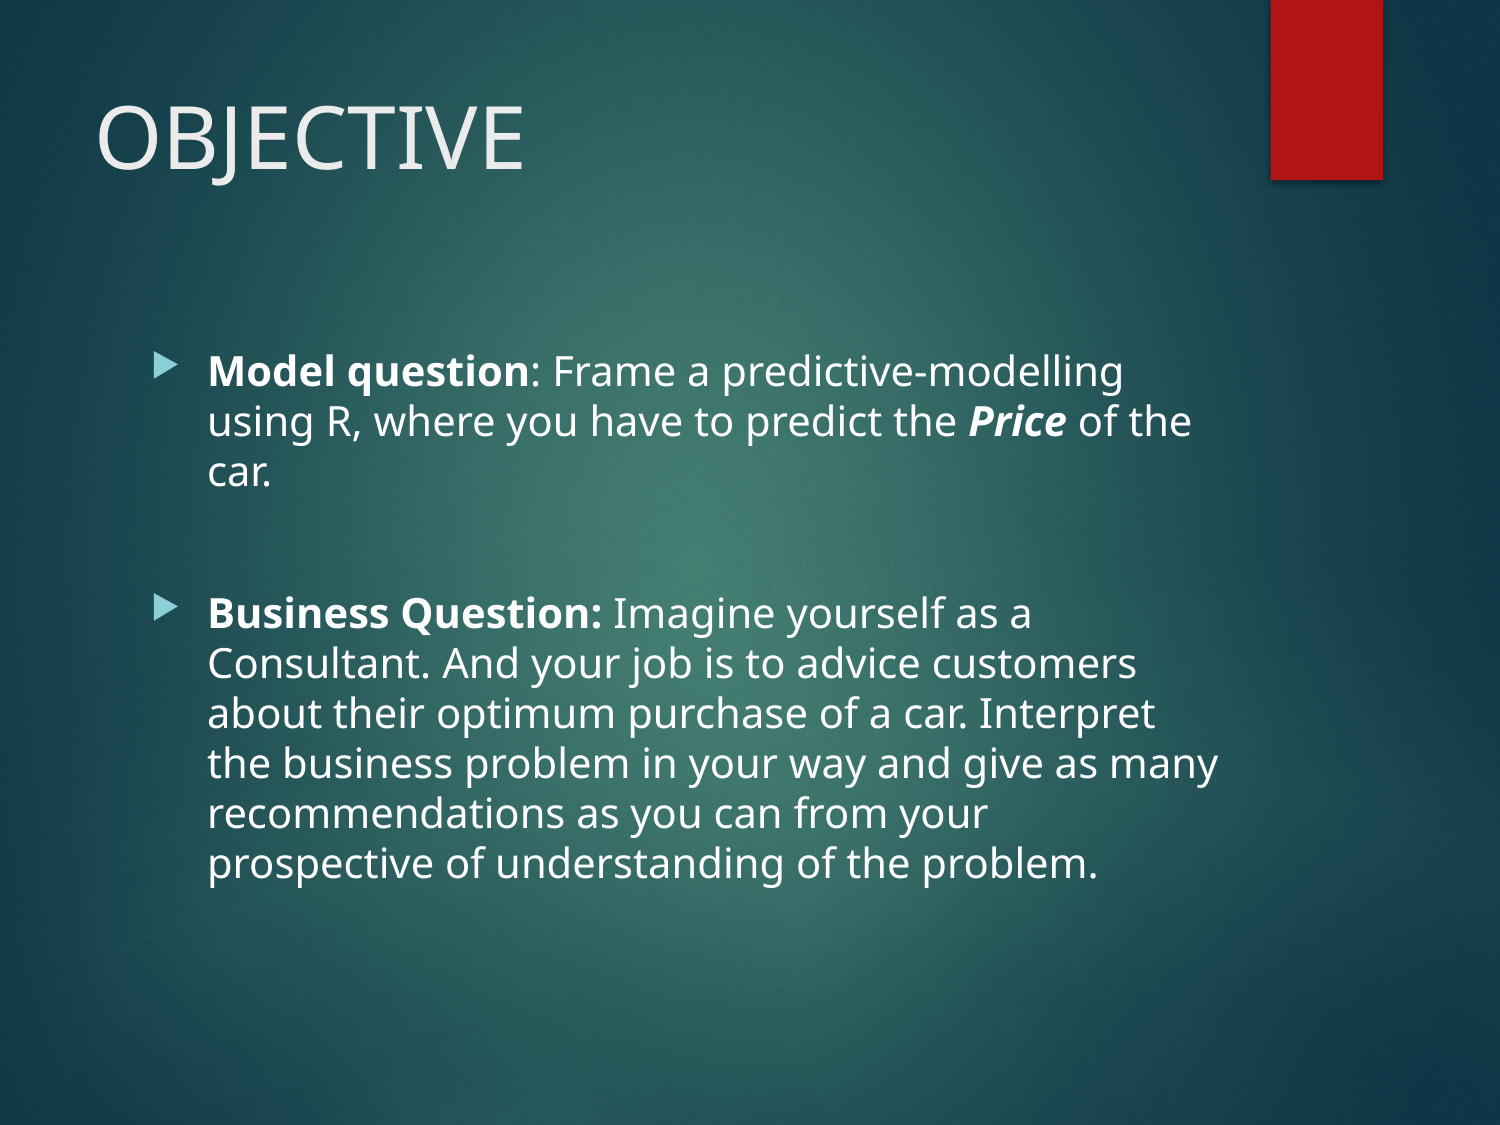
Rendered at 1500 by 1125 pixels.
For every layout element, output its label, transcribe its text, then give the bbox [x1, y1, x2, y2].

title OBJECTIVE [79, 74, 1237, 304]
list Model question: Frame a predictive-modelling using R, where you have to predict the Price of the car. Business Question: Imagine yourself as a Consultant. And your job is to advice customers about their optimum purchase of a car. Interpret the business problem in your way and give as many recommendations as you can from your prospective of understanding of the problem. [135, 336, 1237, 1025]
